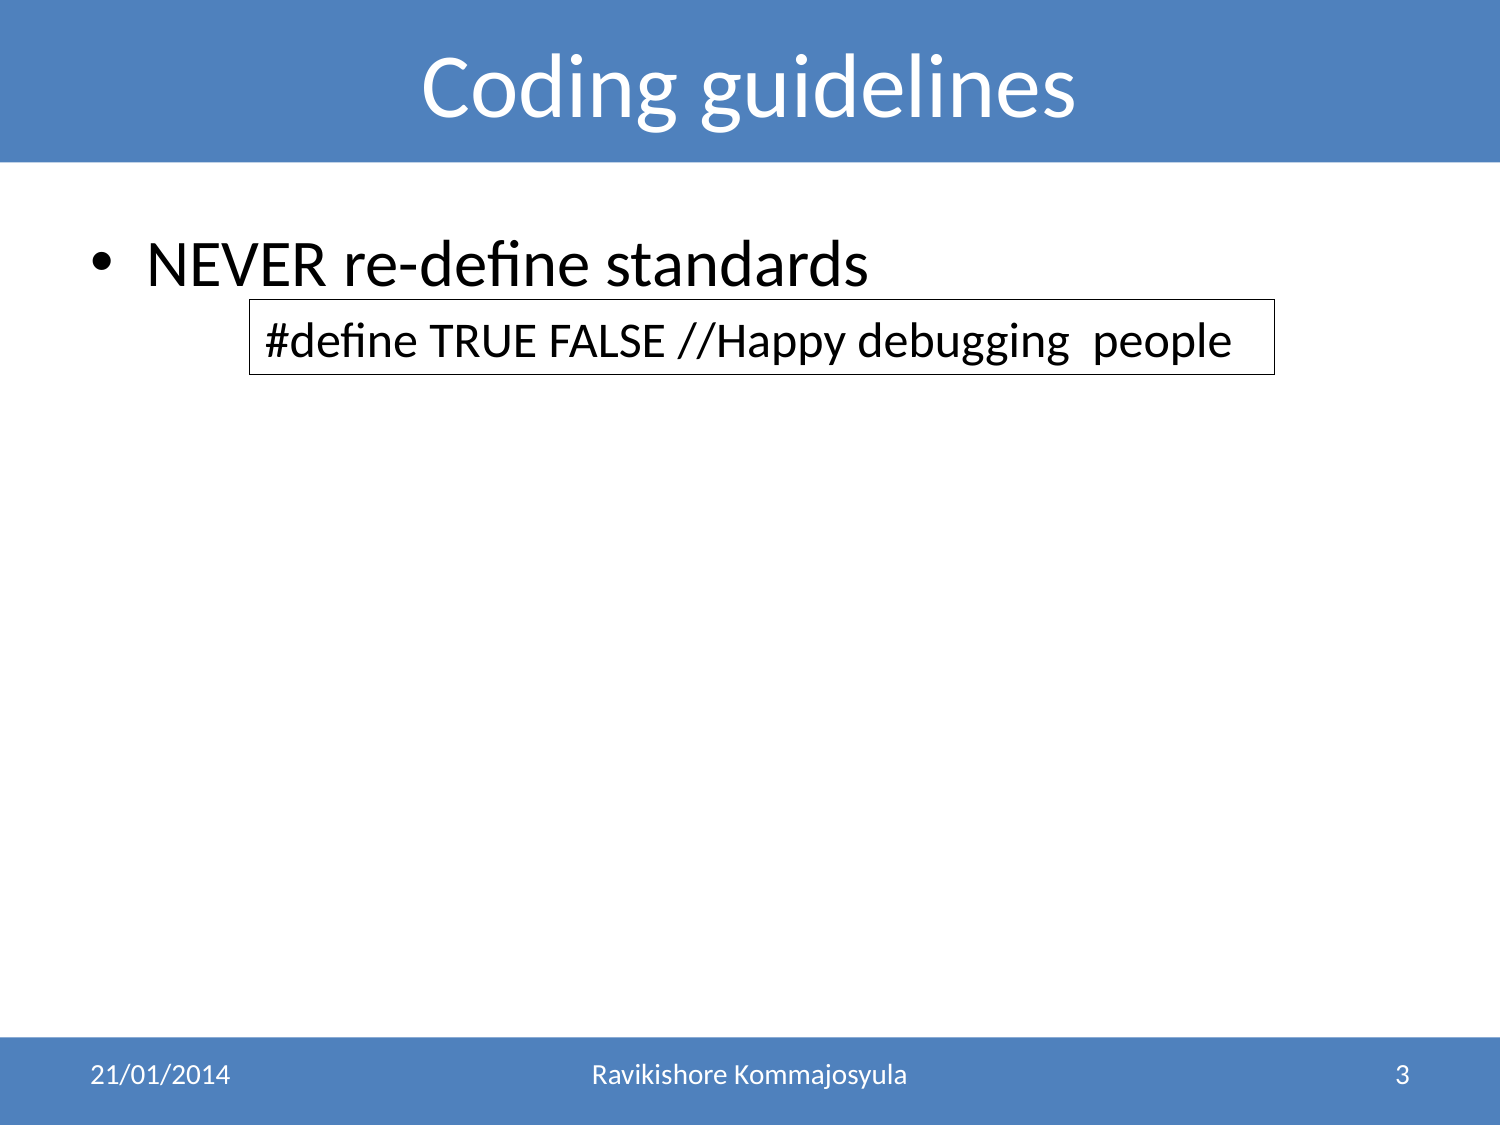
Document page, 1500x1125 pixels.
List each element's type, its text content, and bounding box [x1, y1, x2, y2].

slide_number 3 [1074, 1042, 1425, 1103]
footer Ravikishore Kommajosyula [512, 1042, 988, 1103]
text_box #define TRUE FALSE //Happy debugging people [249, 299, 1275, 375]
text_box Coding guidelines [0, 0, 1500, 163]
text_box [0, 1037, 1500, 1125]
list NEVER re-define standards [75, 212, 1425, 1005]
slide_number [75, 1042, 425, 1103]
